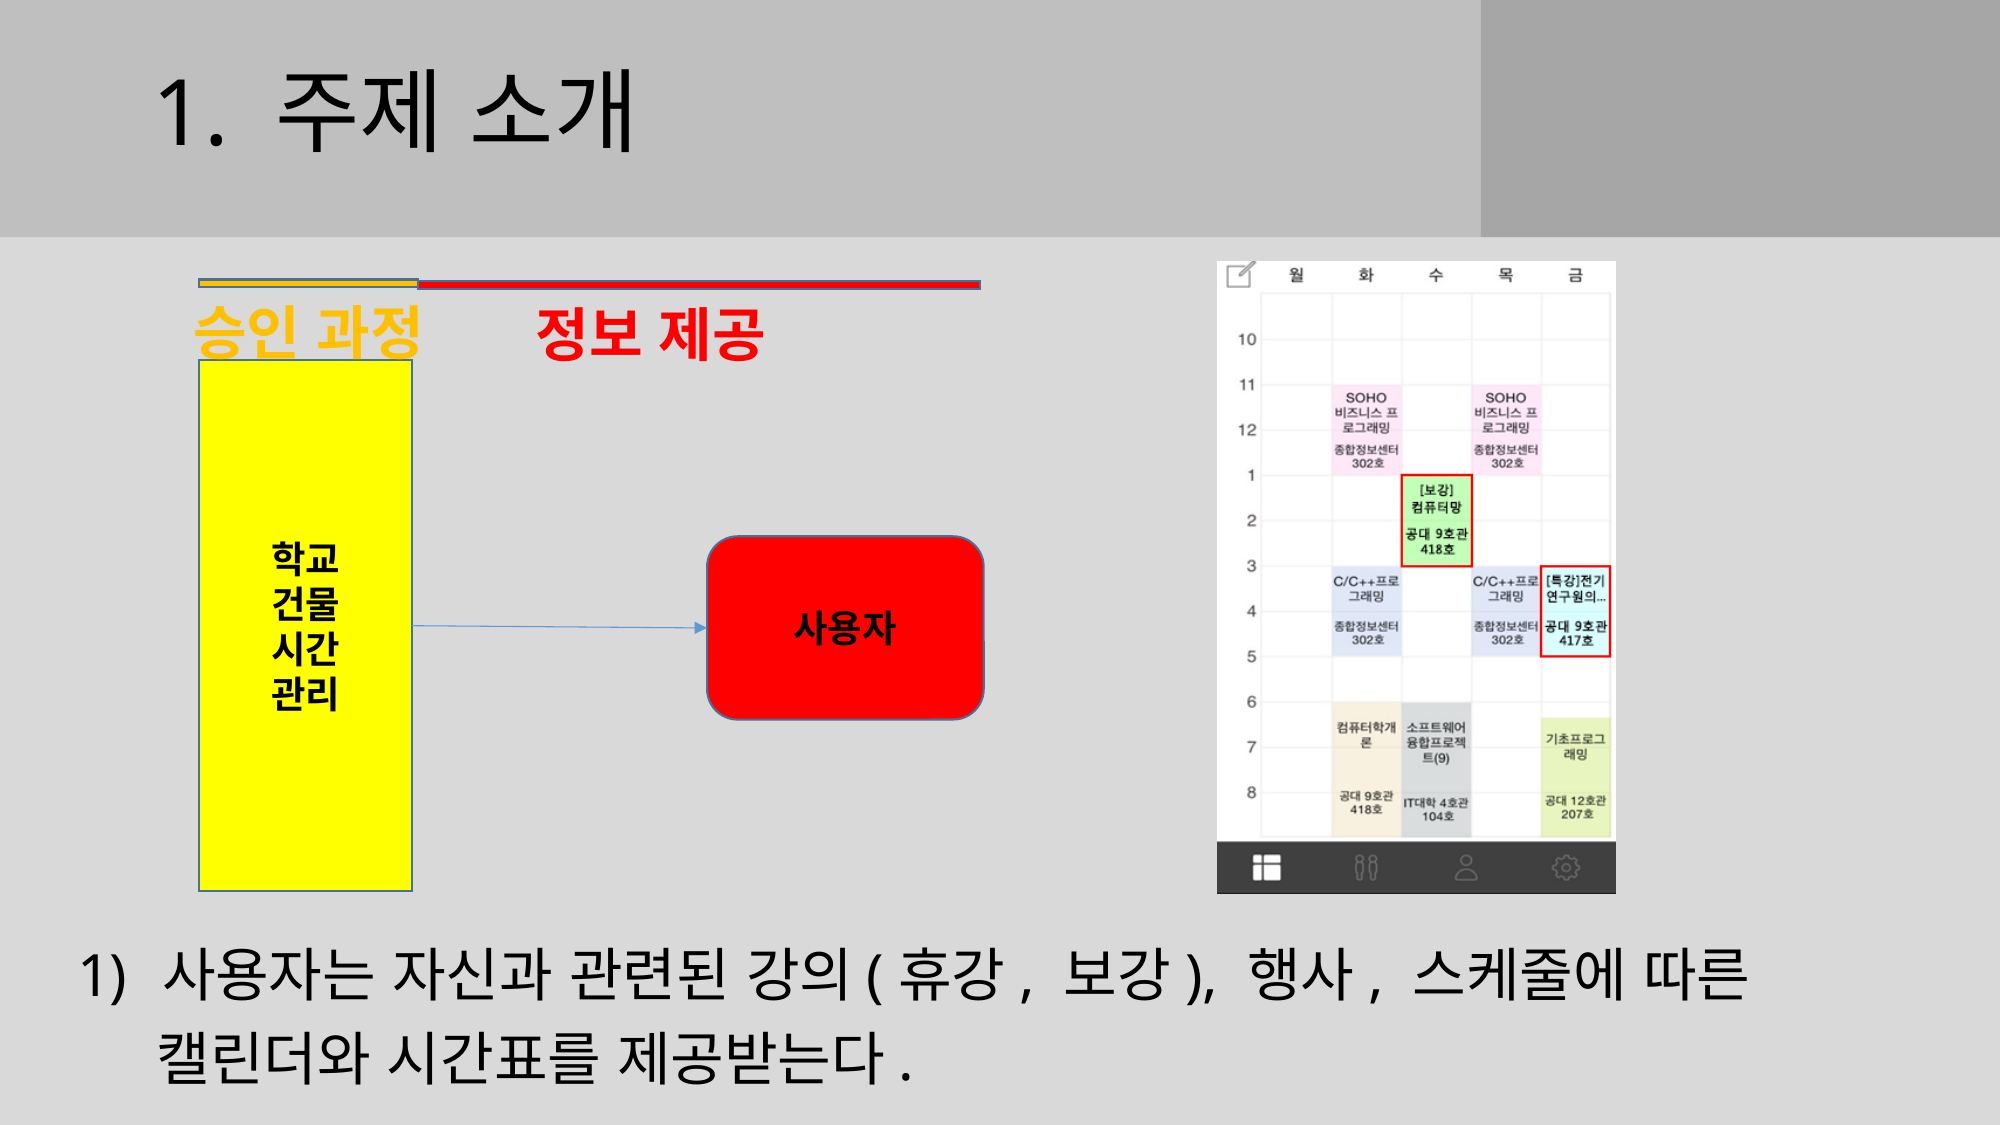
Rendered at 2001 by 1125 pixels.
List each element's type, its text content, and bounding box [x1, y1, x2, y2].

list 사용자는 자신과 관련된 강의(휴강, 보강), 행사, 스케줄에 따른 캘린더와 시간표를 제공받는다. [62, 938, 1970, 1090]
picture [1217, 261, 1616, 894]
text_box 승인 과정 [178, 288, 439, 374]
text_box 정보 제공 [520, 290, 781, 376]
text_box 사용자 [706, 535, 985, 721]
text_box [419, 280, 981, 290]
text_box [198, 278, 419, 288]
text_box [0, 0, 2000, 238]
text_box 학교 건물 시간 관리 [198, 374, 413, 892]
